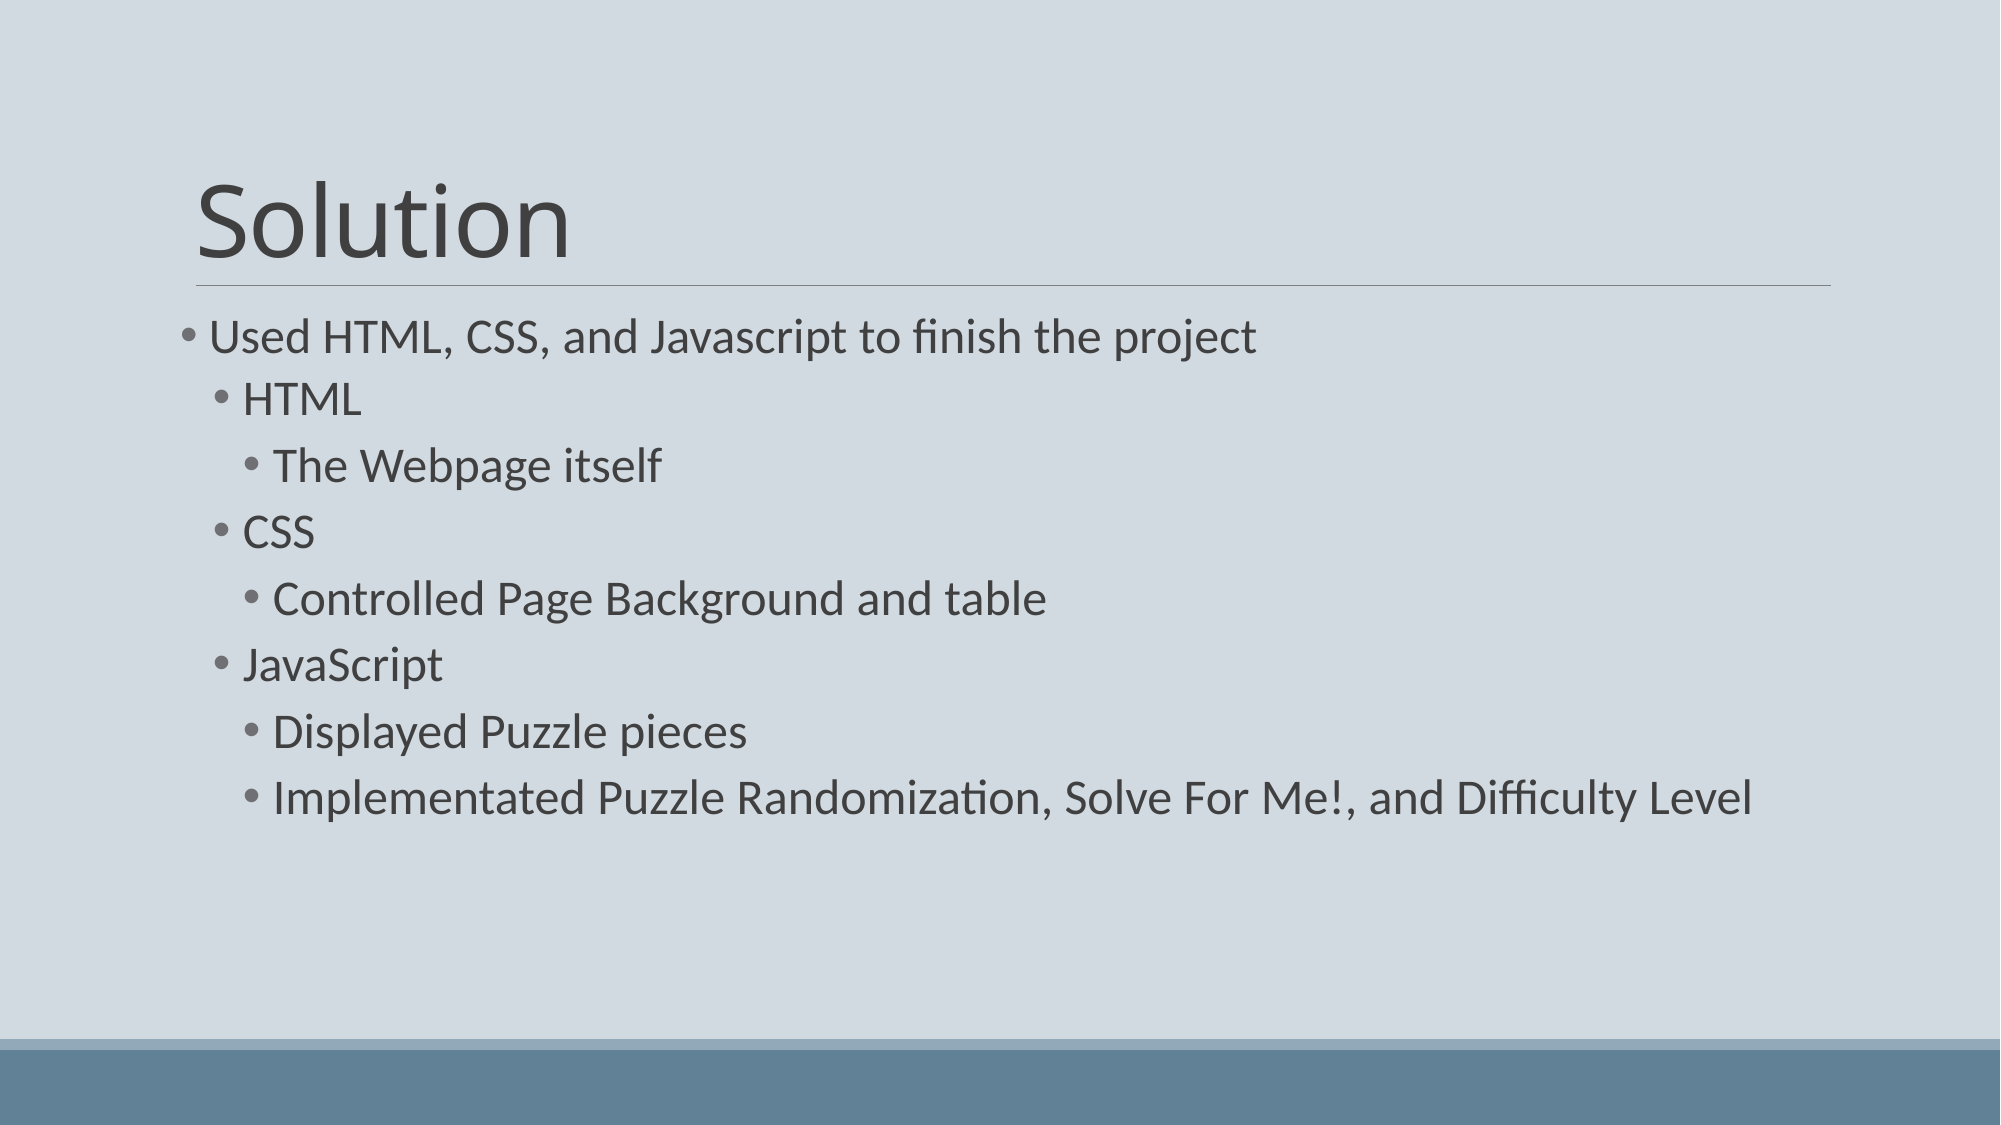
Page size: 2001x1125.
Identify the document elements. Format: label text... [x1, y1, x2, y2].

title Solution [180, 47, 1830, 285]
list Used HTML, CSS, and Javascript to finish the project HTML The Webpage itself CSS Controlled Page Background and table JavaScript Displayed Puzzle pieces Implementated Puzzle Randomization, Solve For Me!, and Difficulty Level [180, 302, 1830, 963]
